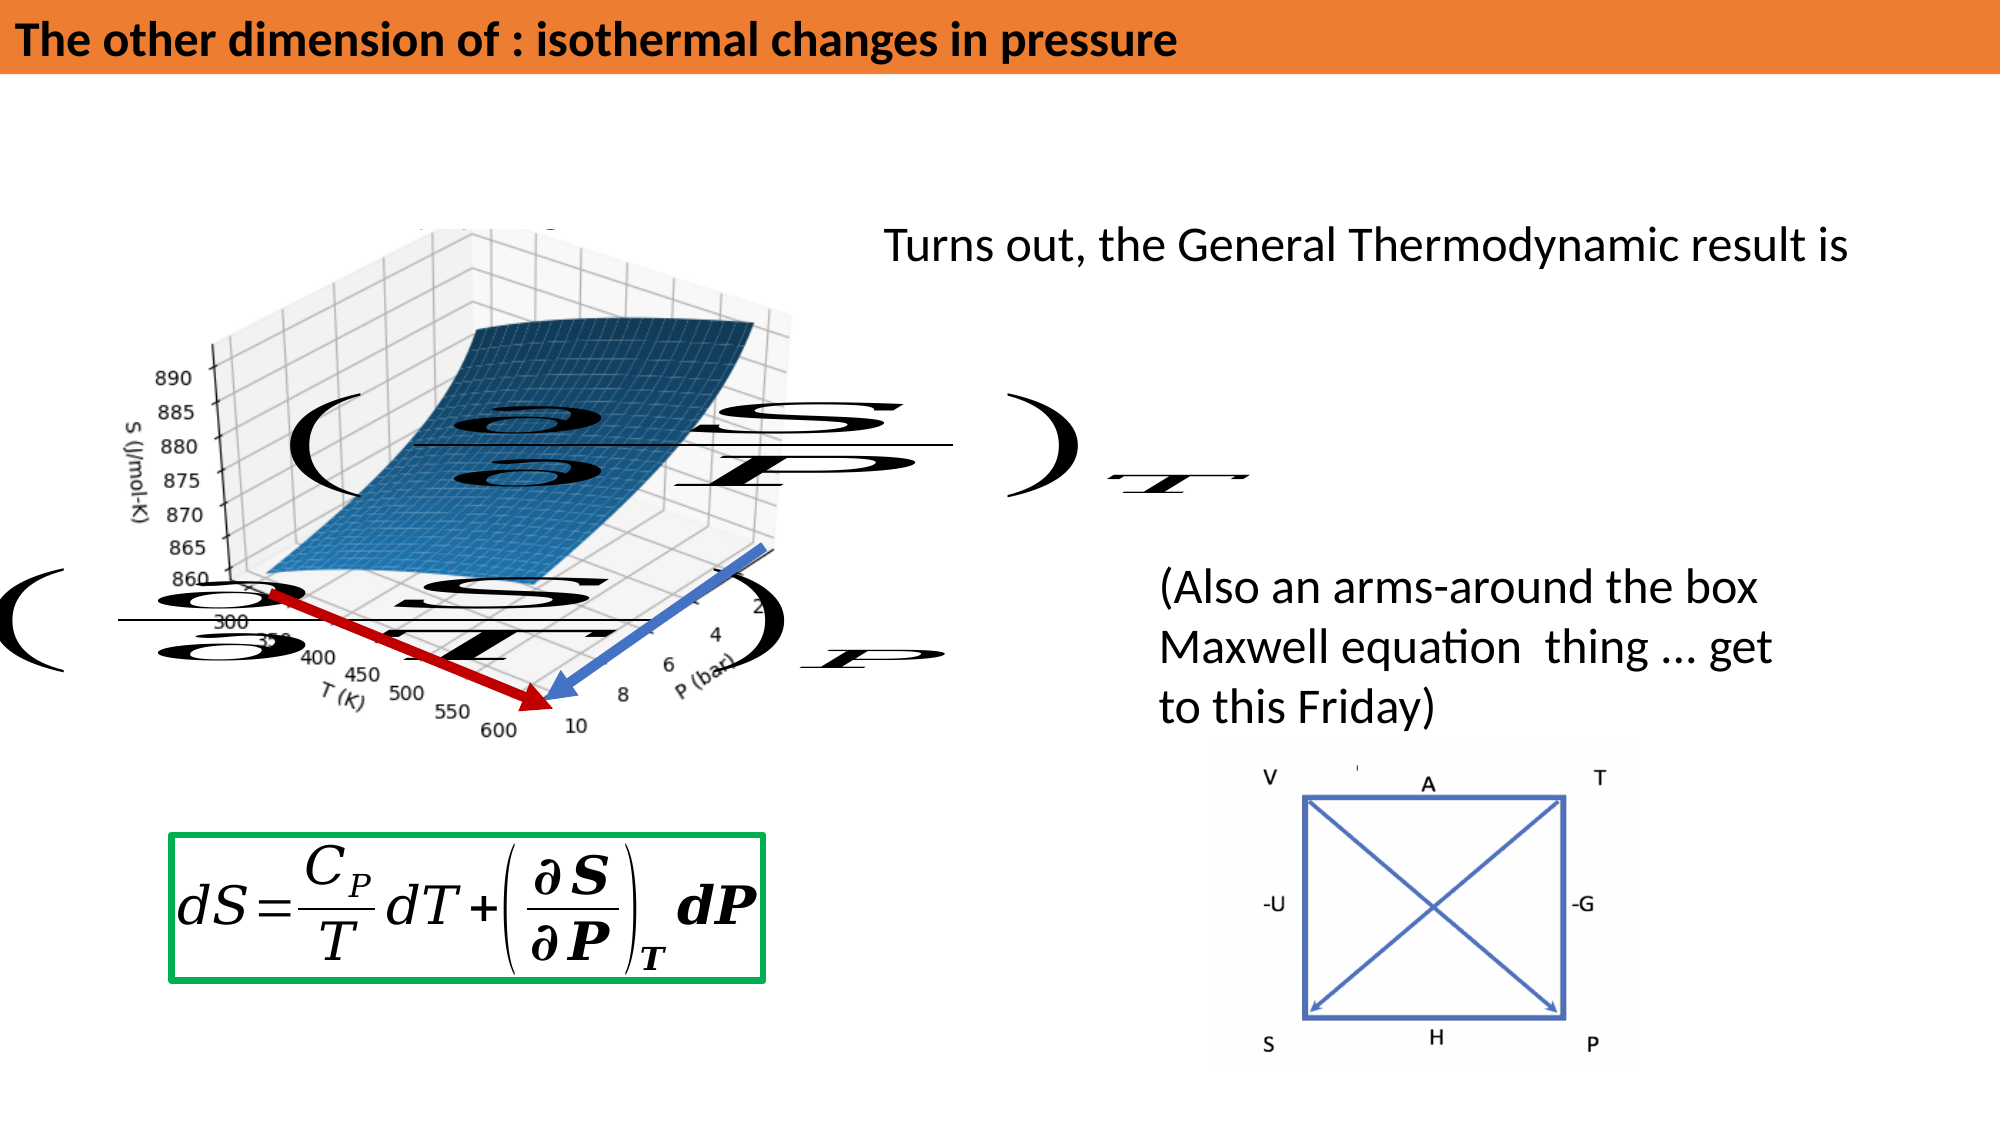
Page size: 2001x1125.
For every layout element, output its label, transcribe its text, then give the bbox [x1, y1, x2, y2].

picture [1213, 740, 1639, 1065]
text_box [0, 229, 972, 978]
text_box (Also an arms-around the box Maxwell equation thing ... get to this Friday) [1143, 546, 1812, 742]
